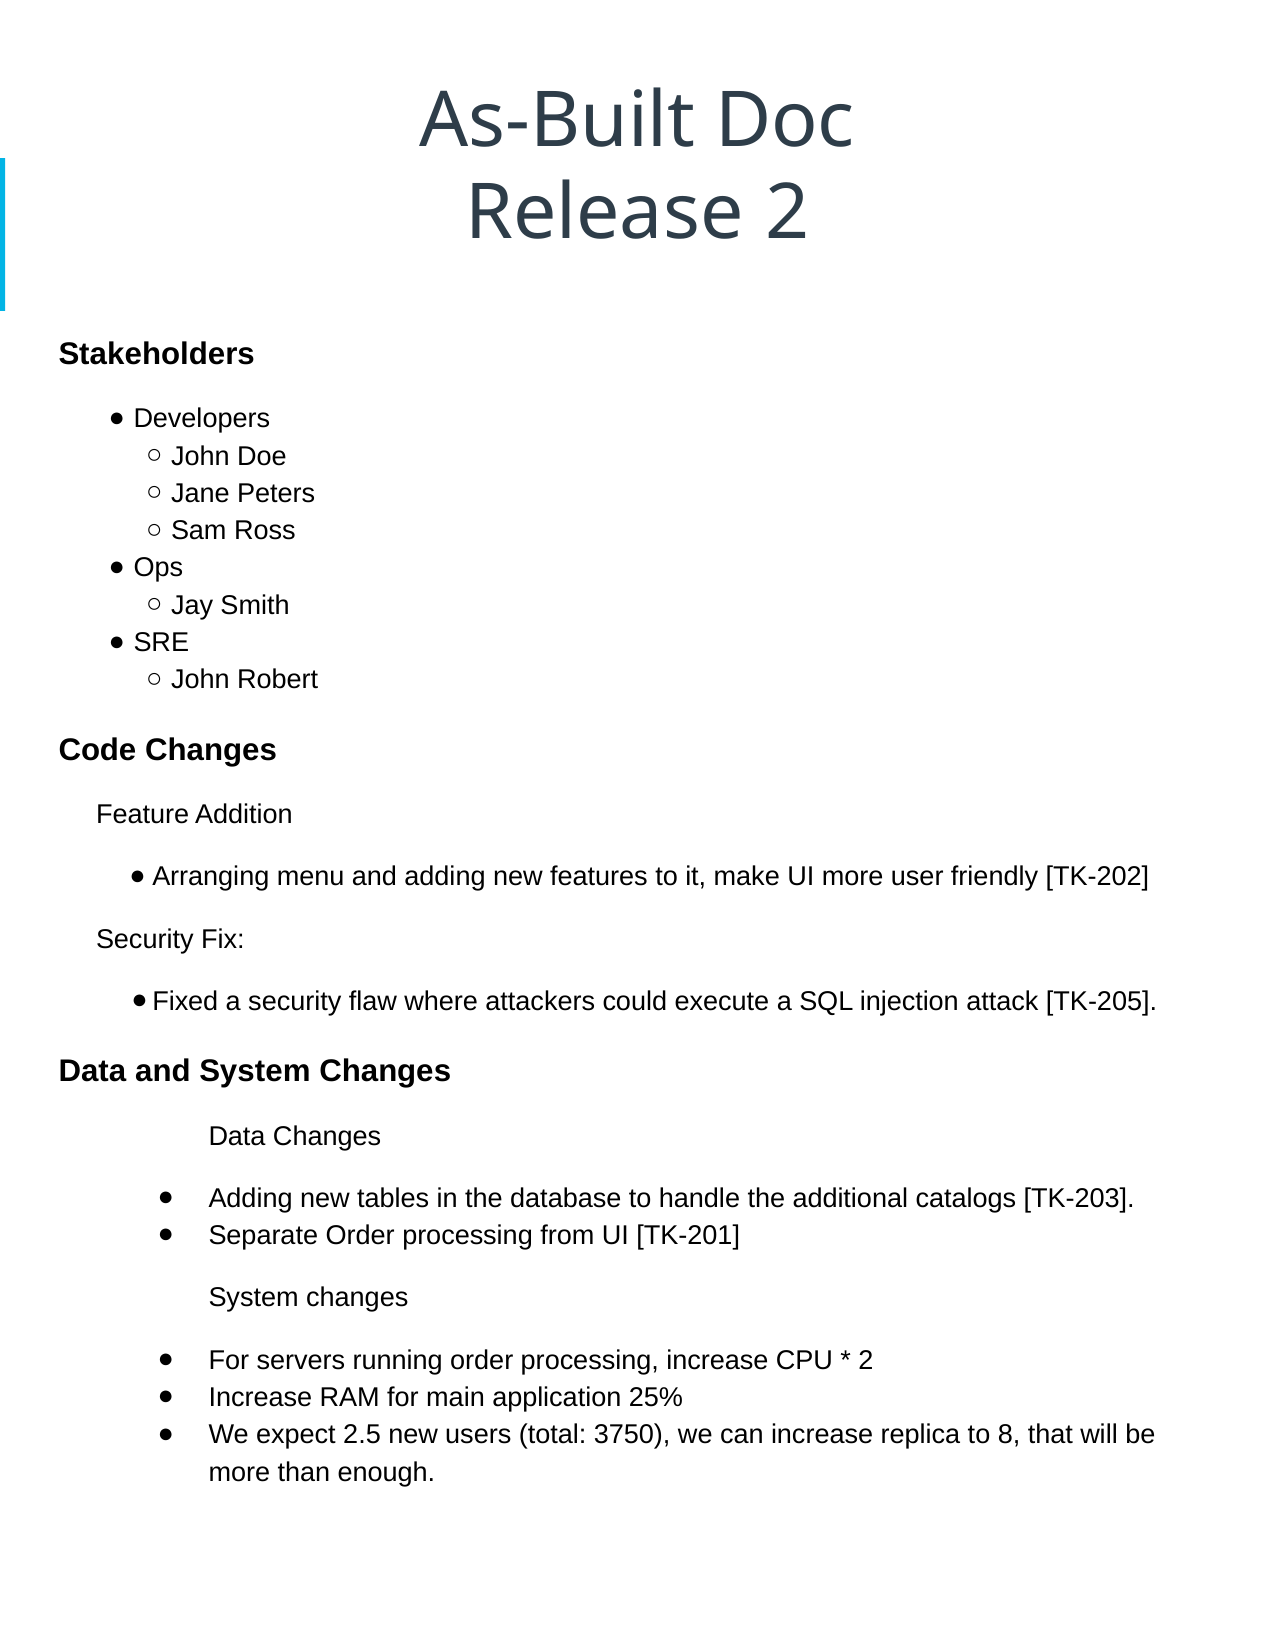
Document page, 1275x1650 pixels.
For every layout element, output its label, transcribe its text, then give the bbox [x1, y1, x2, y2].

list Stakeholders Developers John Doe Jane Peters Sam Ross Ops Jay Smith SRE John Robert Code Changes Feature Addition Arranging menu and adding new features to it, make UI more user friendly [TK-202] Security Fix: Fixed a security flaw where attackers could execute a SQL injection attack [TK-205]. Data and System Changes Data Changes Adding new tables in the database to handle the additional catalogs [TK-203]. Separate Order processing from UI [TK-201] System changes For servers running order processing, increase CPU * 2 Increase RAM for main application 25% We expect 2.5 new users (total: 3750), we can increase replica to 8, that will be more than enough. [43, 312, 1232, 1629]
title As-Built Doc Release 2 [43, 114, 1232, 299]
